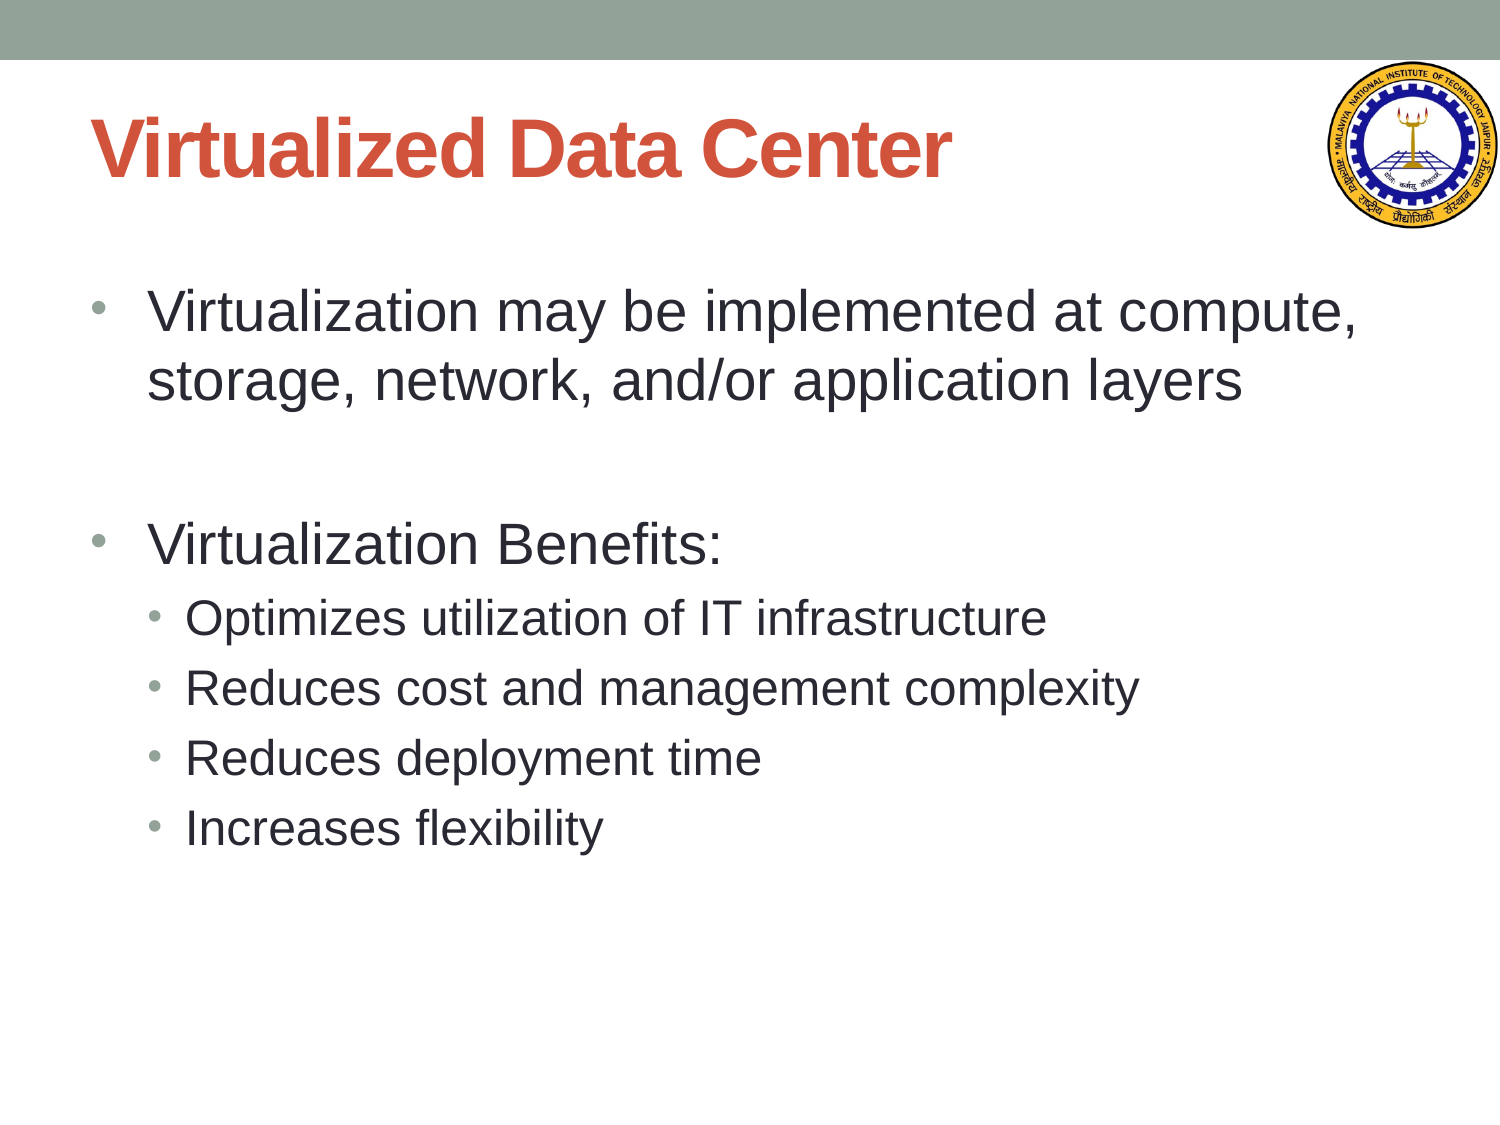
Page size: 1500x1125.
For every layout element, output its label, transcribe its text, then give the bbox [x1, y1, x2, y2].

picture [1327, 61, 1498, 229]
list Virtualization may be implemented at compute, storage, network, and/or application layers Virtualization Benefits: Optimizes utilization of IT infrastructure Reduces cost and management complexity Reduces deployment time Increases flexibility [75, 265, 1425, 1075]
title Virtualized Data Center [75, 75, 1425, 213]
